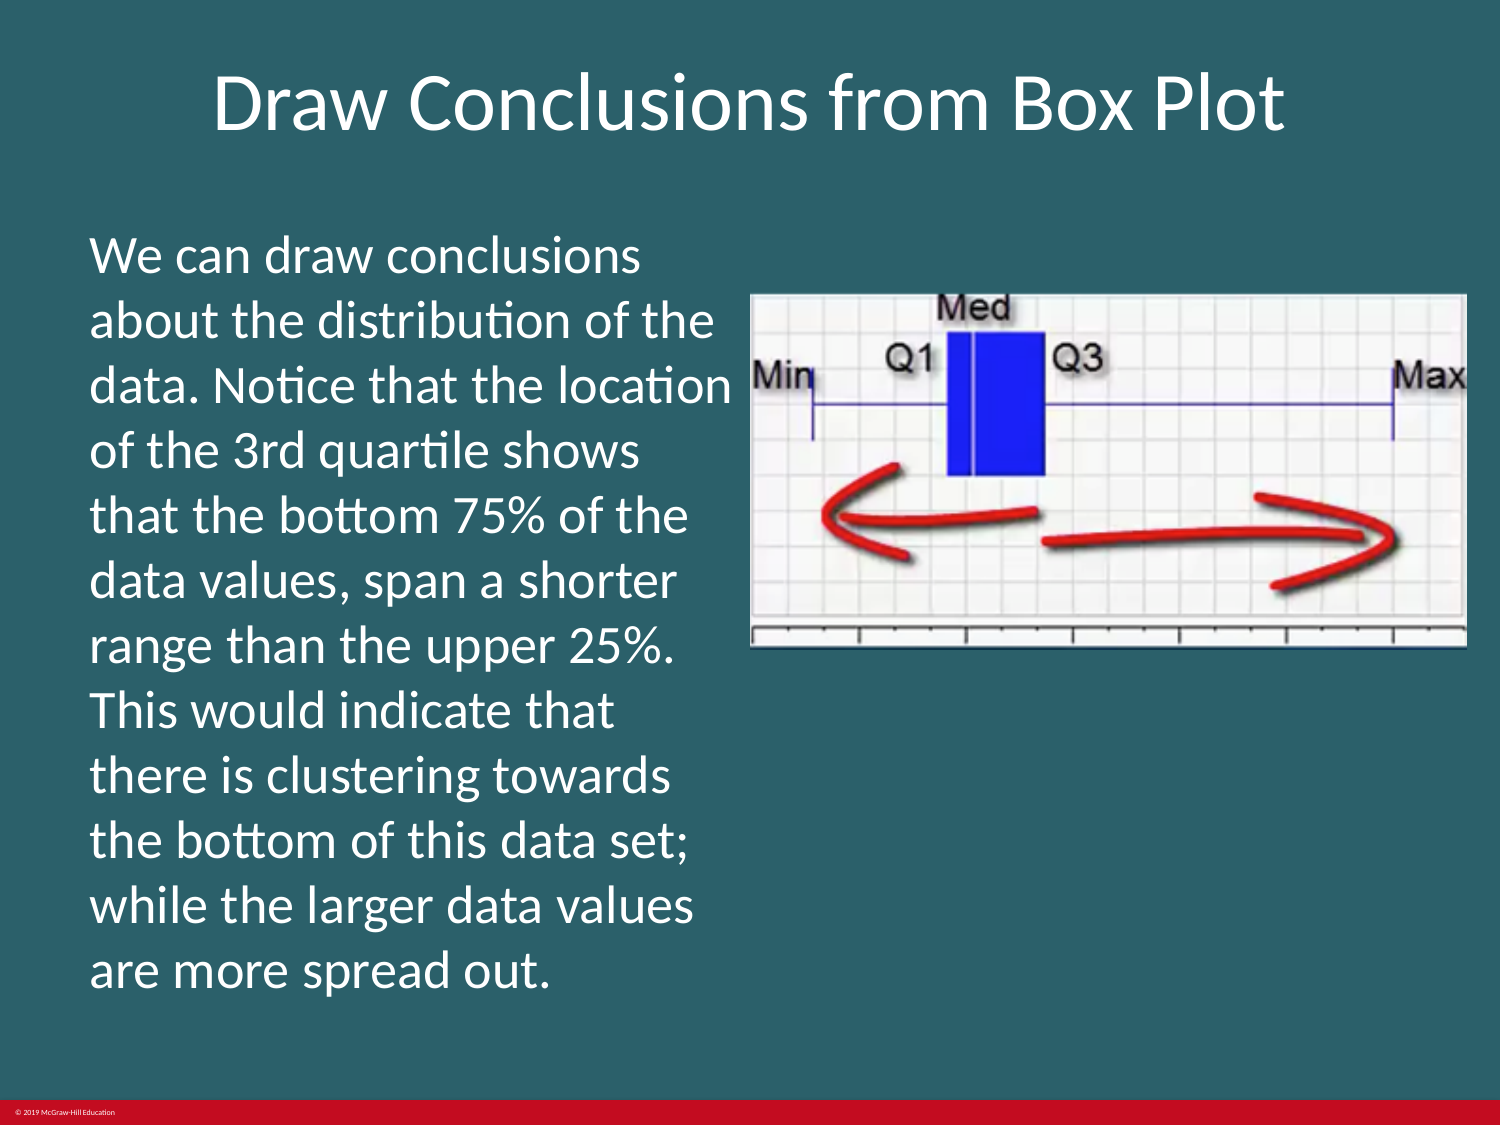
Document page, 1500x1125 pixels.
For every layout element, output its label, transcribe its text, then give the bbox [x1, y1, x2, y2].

title Draw Conclusions from Box Plot [0, 0, 1500, 195]
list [749, 289, 1467, 651]
list We can draw conclusions about the distribution of the data. Notice that the location of the 3rd quartile shows that the bottom 75% of the data values, span a shorter range than the upper 25%. This would indicate that there is clustering towards the bottom of this data set; while the larger data values are more spread out. [75, 212, 750, 1063]
